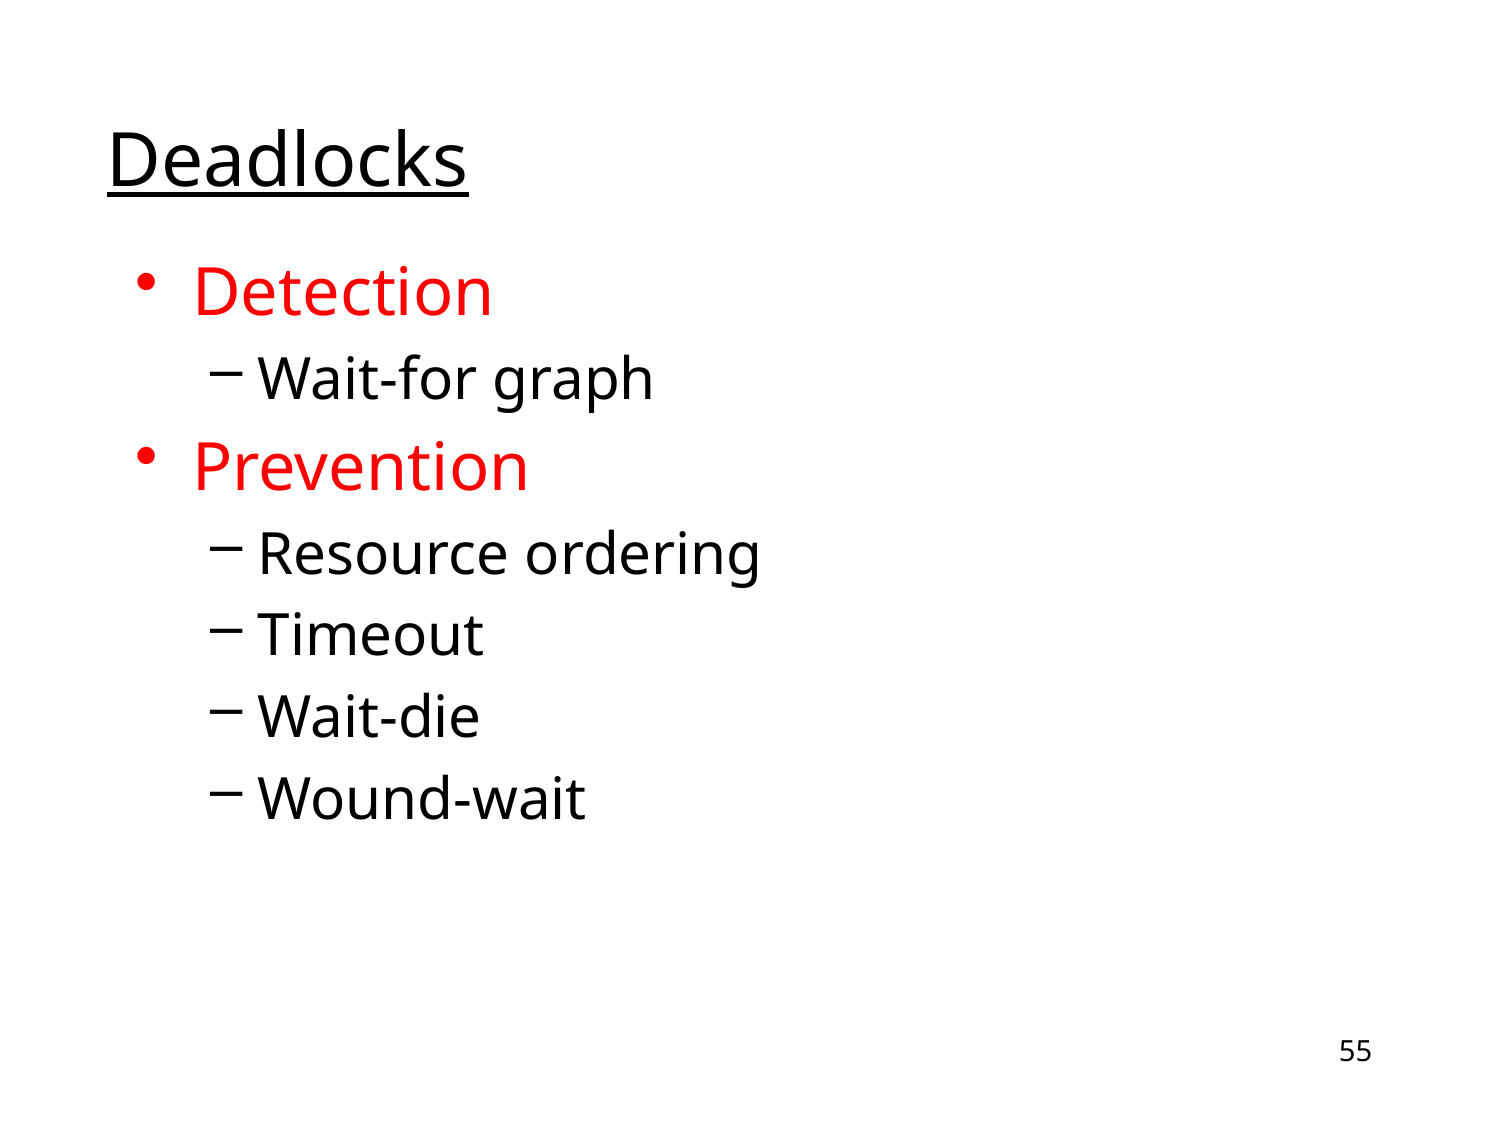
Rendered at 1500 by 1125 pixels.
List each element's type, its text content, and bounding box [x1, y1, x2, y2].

slide_number 55 [1074, 1024, 1388, 1101]
title Deadlocks [91, 62, 1367, 250]
list Detection Wait-for graph Prevention Resource ordering Timeout Wait-die Wound-wait [120, 241, 1396, 917]
